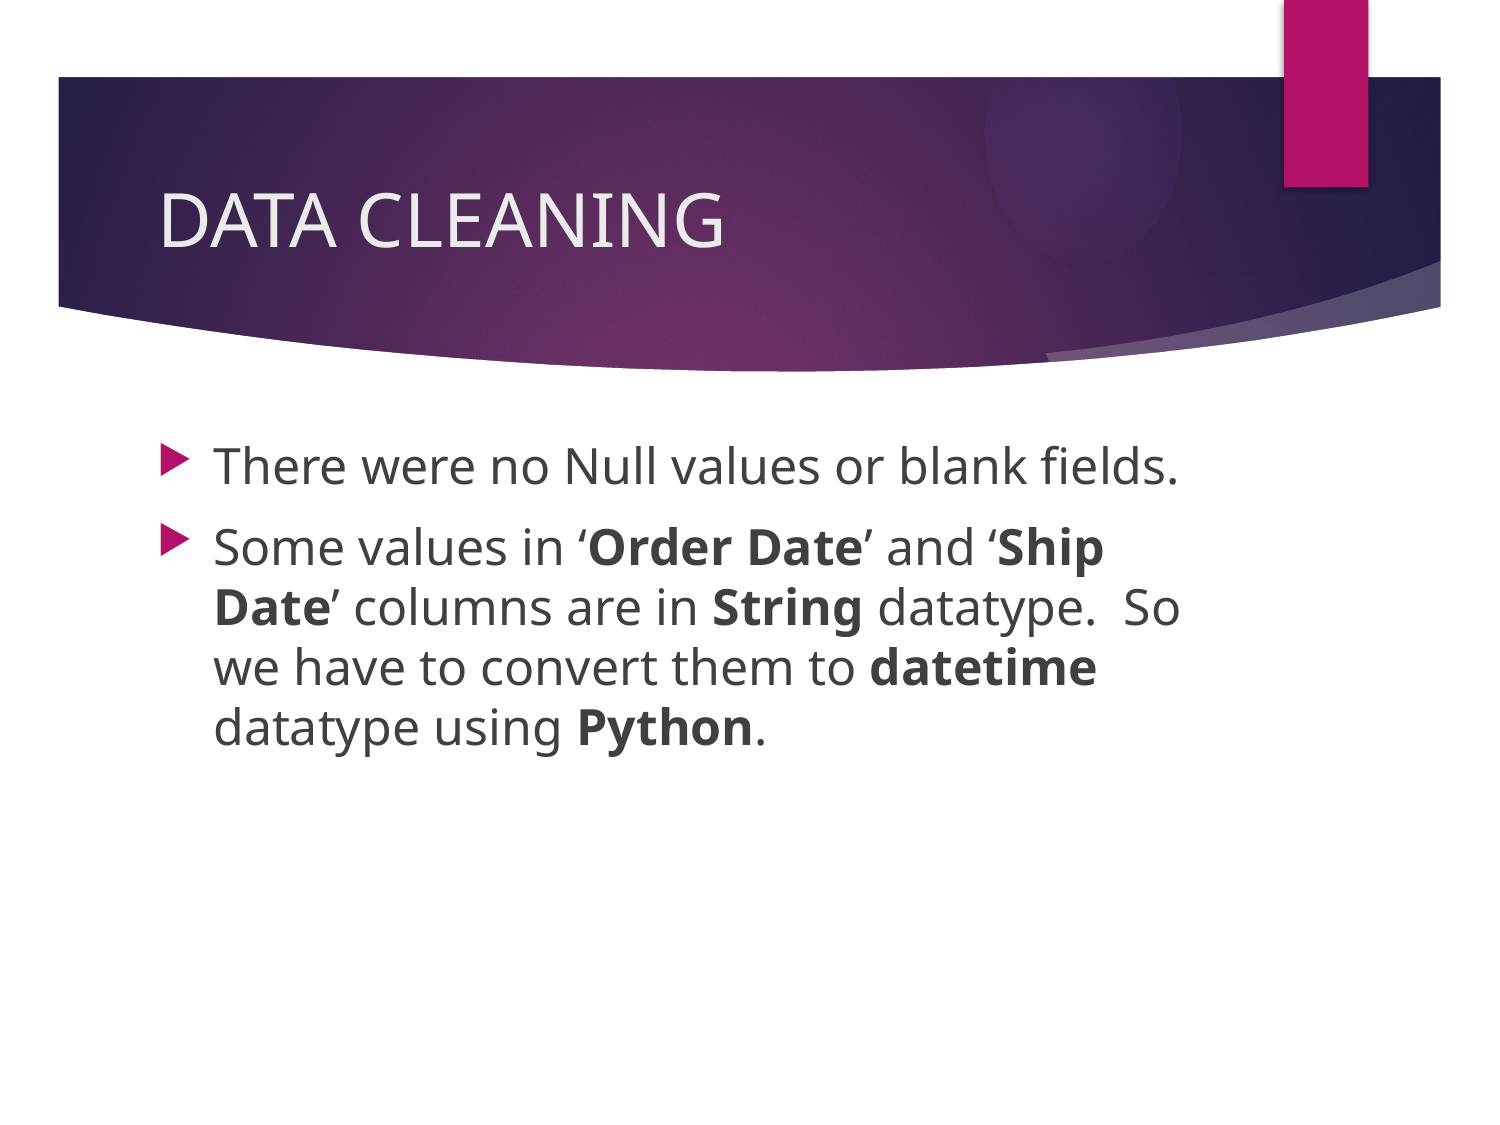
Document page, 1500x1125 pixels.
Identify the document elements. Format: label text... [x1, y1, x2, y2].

title DATA CLEANING [142, 159, 1220, 276]
list There were no Null values or blank fields. Some values in ‘Order Date’ and ‘Ship Date’ columns are in String datatype. So we have to convert them to datetime datatype using Python. [142, 427, 1228, 988]
